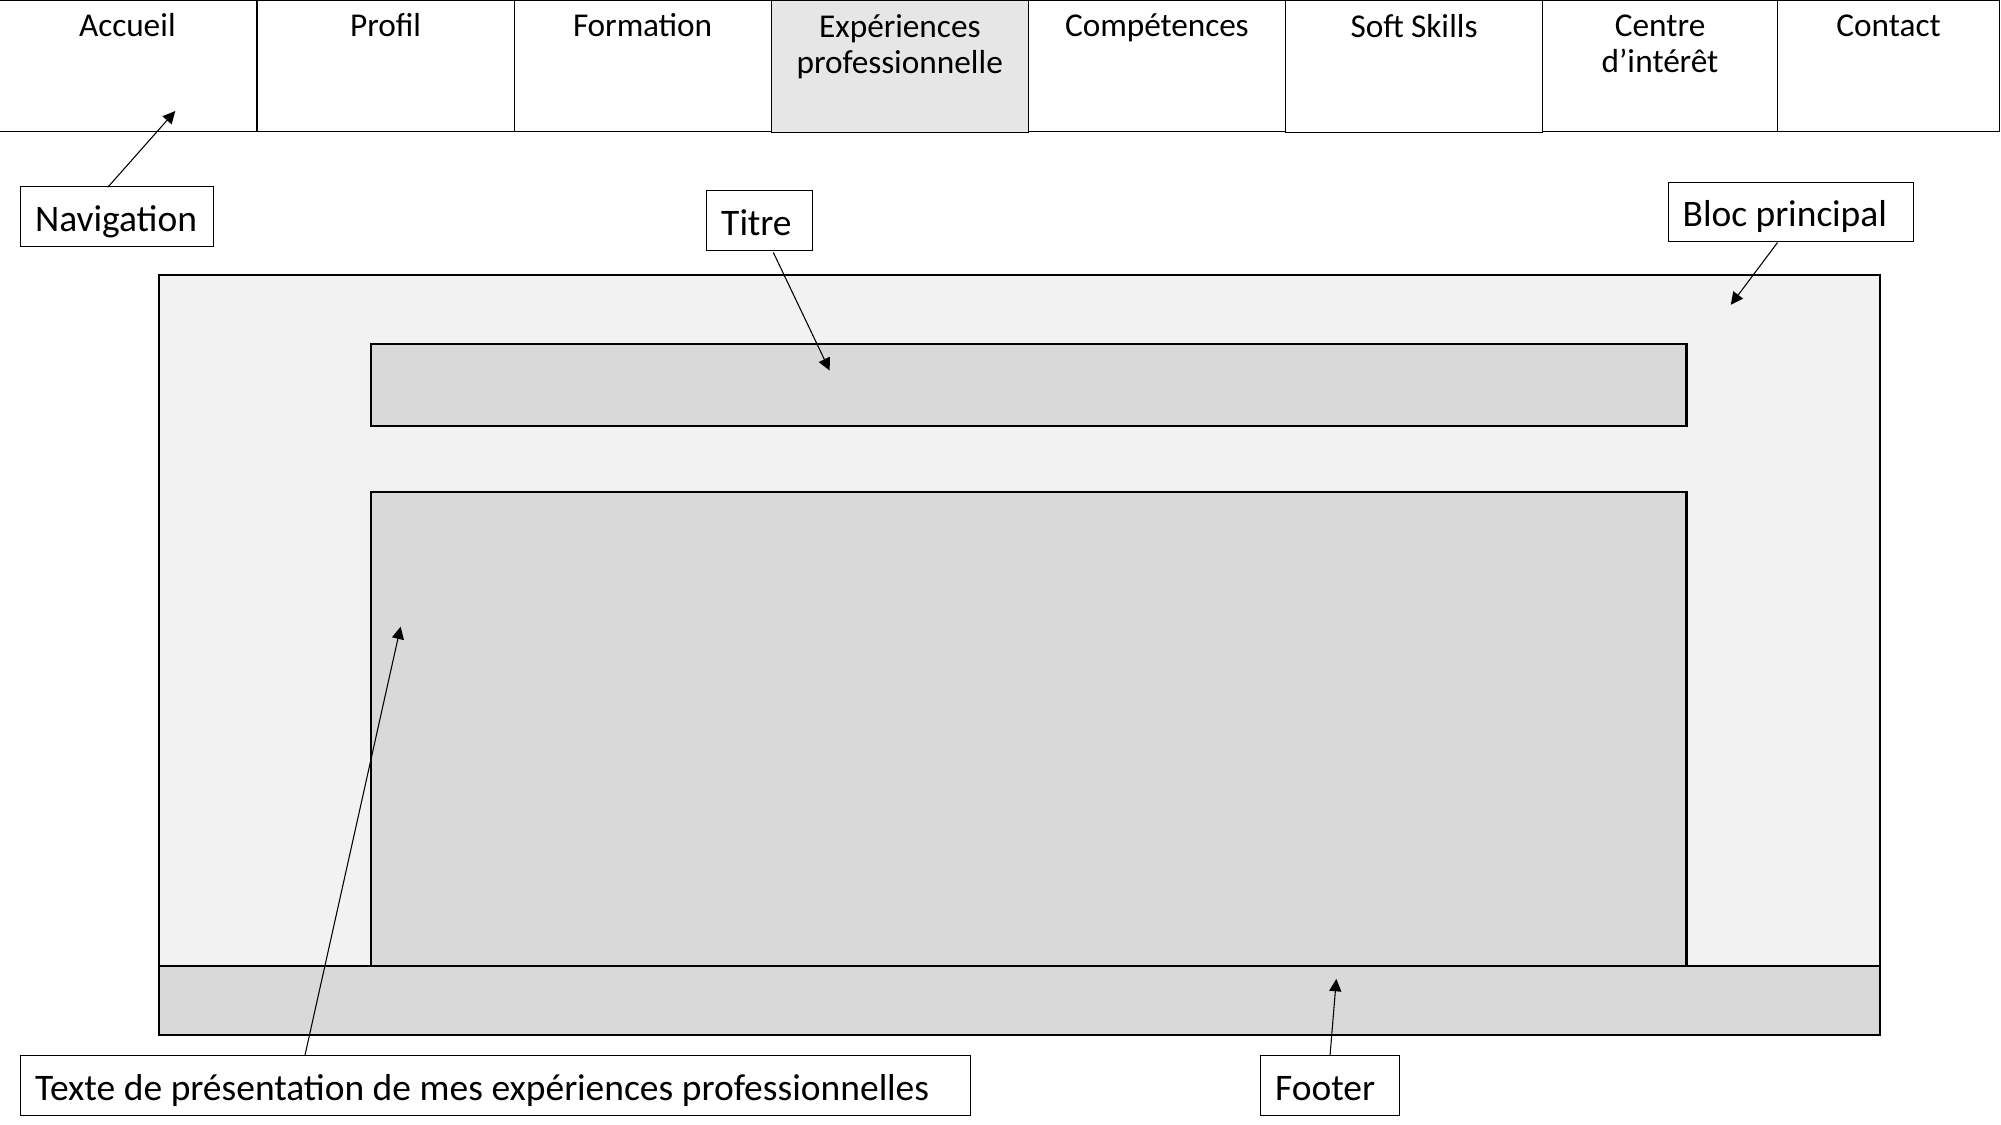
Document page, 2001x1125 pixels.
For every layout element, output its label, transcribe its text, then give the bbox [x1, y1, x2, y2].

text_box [1730, 242, 1778, 305]
text_box [370, 491, 1688, 965]
text_box [158, 274, 1881, 965]
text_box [1330, 978, 1337, 1056]
text_box [370, 343, 1688, 427]
text_box Expériences professionnelle [771, 0, 1029, 133]
text_box Soft Skills [1285, 0, 1543, 133]
text_box Texte de présentation de mes expériences professionnelles [20, 1055, 971, 1116]
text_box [773, 252, 830, 371]
text_box Centre d’intérêt [1542, 0, 1778, 132]
text_box Footer [1260, 1055, 1400, 1116]
text_box Profil [257, 0, 514, 132]
text_box [158, 965, 304, 1036]
text_box [401, 965, 1881, 1036]
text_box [304, 626, 401, 1056]
text_box Contact [1778, 0, 2000, 132]
text_box Compétences [1028, 0, 1285, 132]
text_box Titre [706, 190, 813, 251]
text_box Bloc principal [1668, 182, 1914, 242]
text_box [108, 110, 176, 187]
text_box Formation [514, 0, 771, 132]
text_box Navigation [20, 186, 214, 247]
subtitle Accueil [0, 0, 257, 132]
